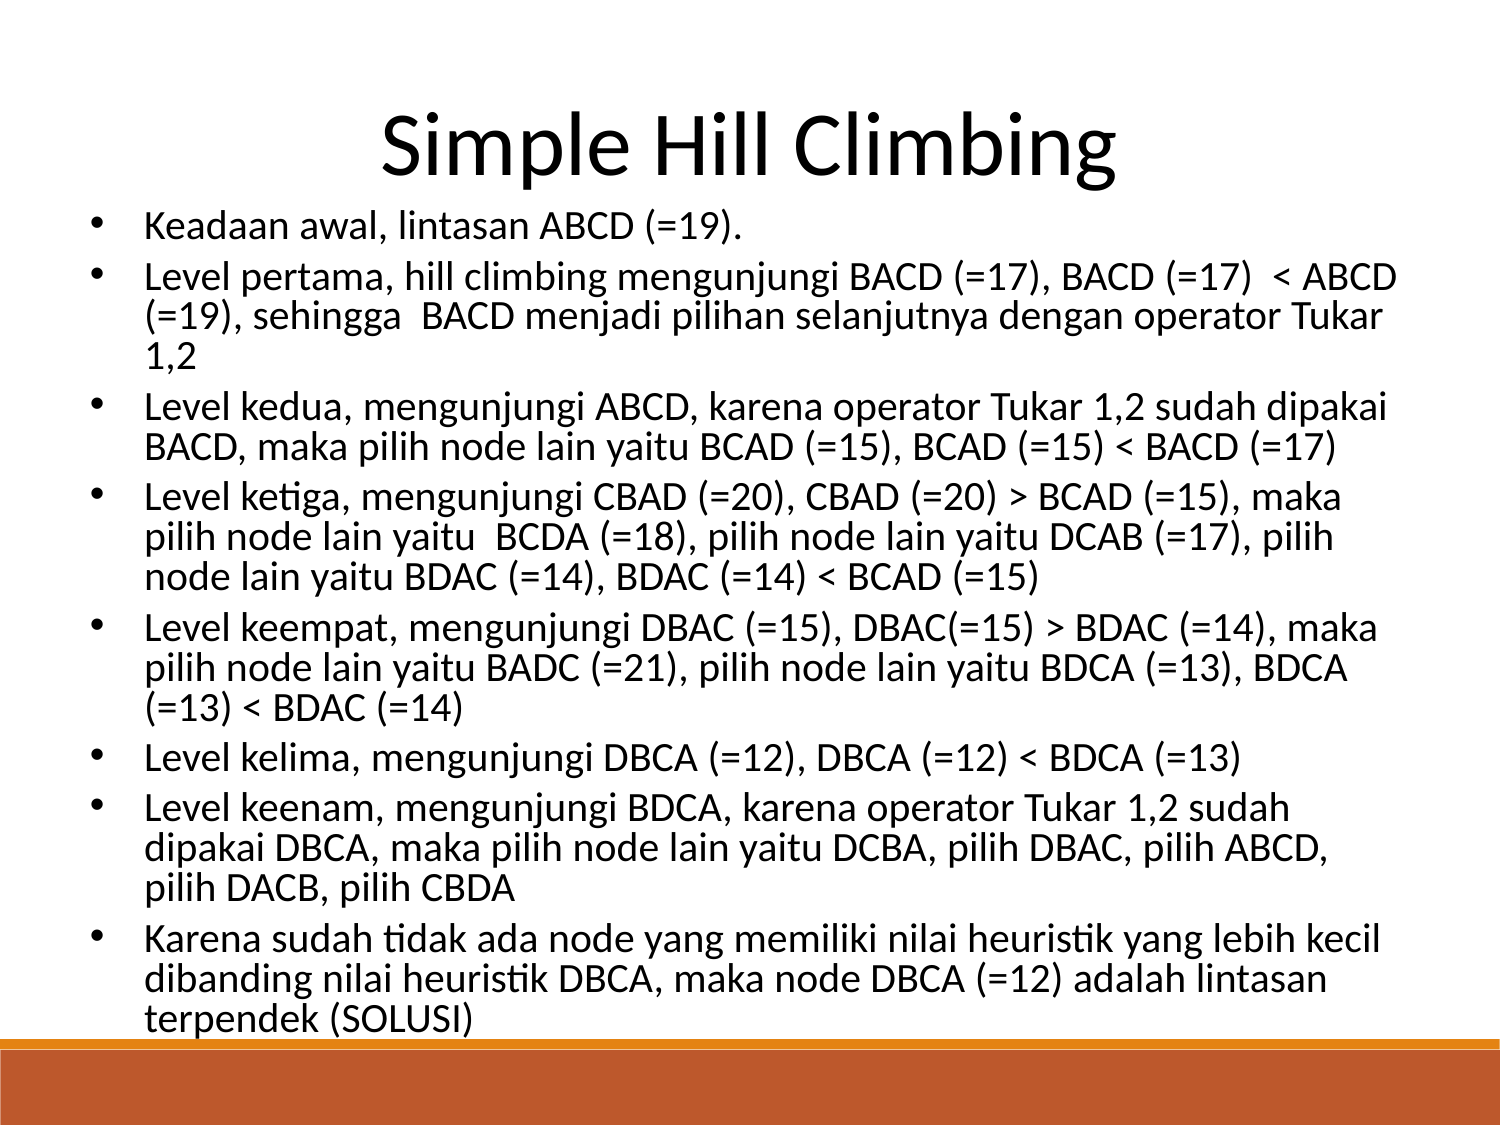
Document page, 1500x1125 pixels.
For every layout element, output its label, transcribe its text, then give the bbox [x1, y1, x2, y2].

text_box Simple Hill Climbing [74, 45, 1425, 199]
text_box Keadaan awal, lintasan ABCD (=19). Level pertama, hill climbing mengunjungi BACD (=17), BACD (=17) < ABCD (=19), sehingga BACD menjadi pilihan selanjutnya dengan operator Tukar 1,2 Level kedua, mengunjungi ABCD, karena operator Tukar 1,2 sudah dipakai BACD, maka pilih node lain yaitu BCAD (=15), BCAD (=15) < BACD (=17) Level ketiga, mengunjungi CBAD (=20), CBAD (=20) > BCAD (=15), maka pilih node lain yaitu BCDA (=18), pilih node lain yaitu DCAB (=17), pilih node lain yaitu BDAC (=14), BDAC (=14) < BCAD (=15) Level keempat, mengunjungi DBAC (=15), DBAC(=15) > BDAC (=14), maka pilih node lain yaitu BADC (=21), pilih node lain yaitu BDCA (=13), BDCA (=13) < BDAC (=14) Level kelima, mengunjungi DBCA (=12), DBCA (=12) < BDCA (=13) Level keenam, mengunjungi BDCA, karena operator Tukar 1,2 sudah dipakai DBCA, maka pilih node lain yaitu DCBA, pilih DBAC, pilih ABCD, pilih DACB, pilih CBDA Karena sudah tidak ada node yang memiliki nilai heuristik yang lebih kecil dibanding nilai heuristik DBCA, maka node DBCA (=12) adalah lintasan terpendek (SOLUSI) [74, 199, 1425, 1100]
